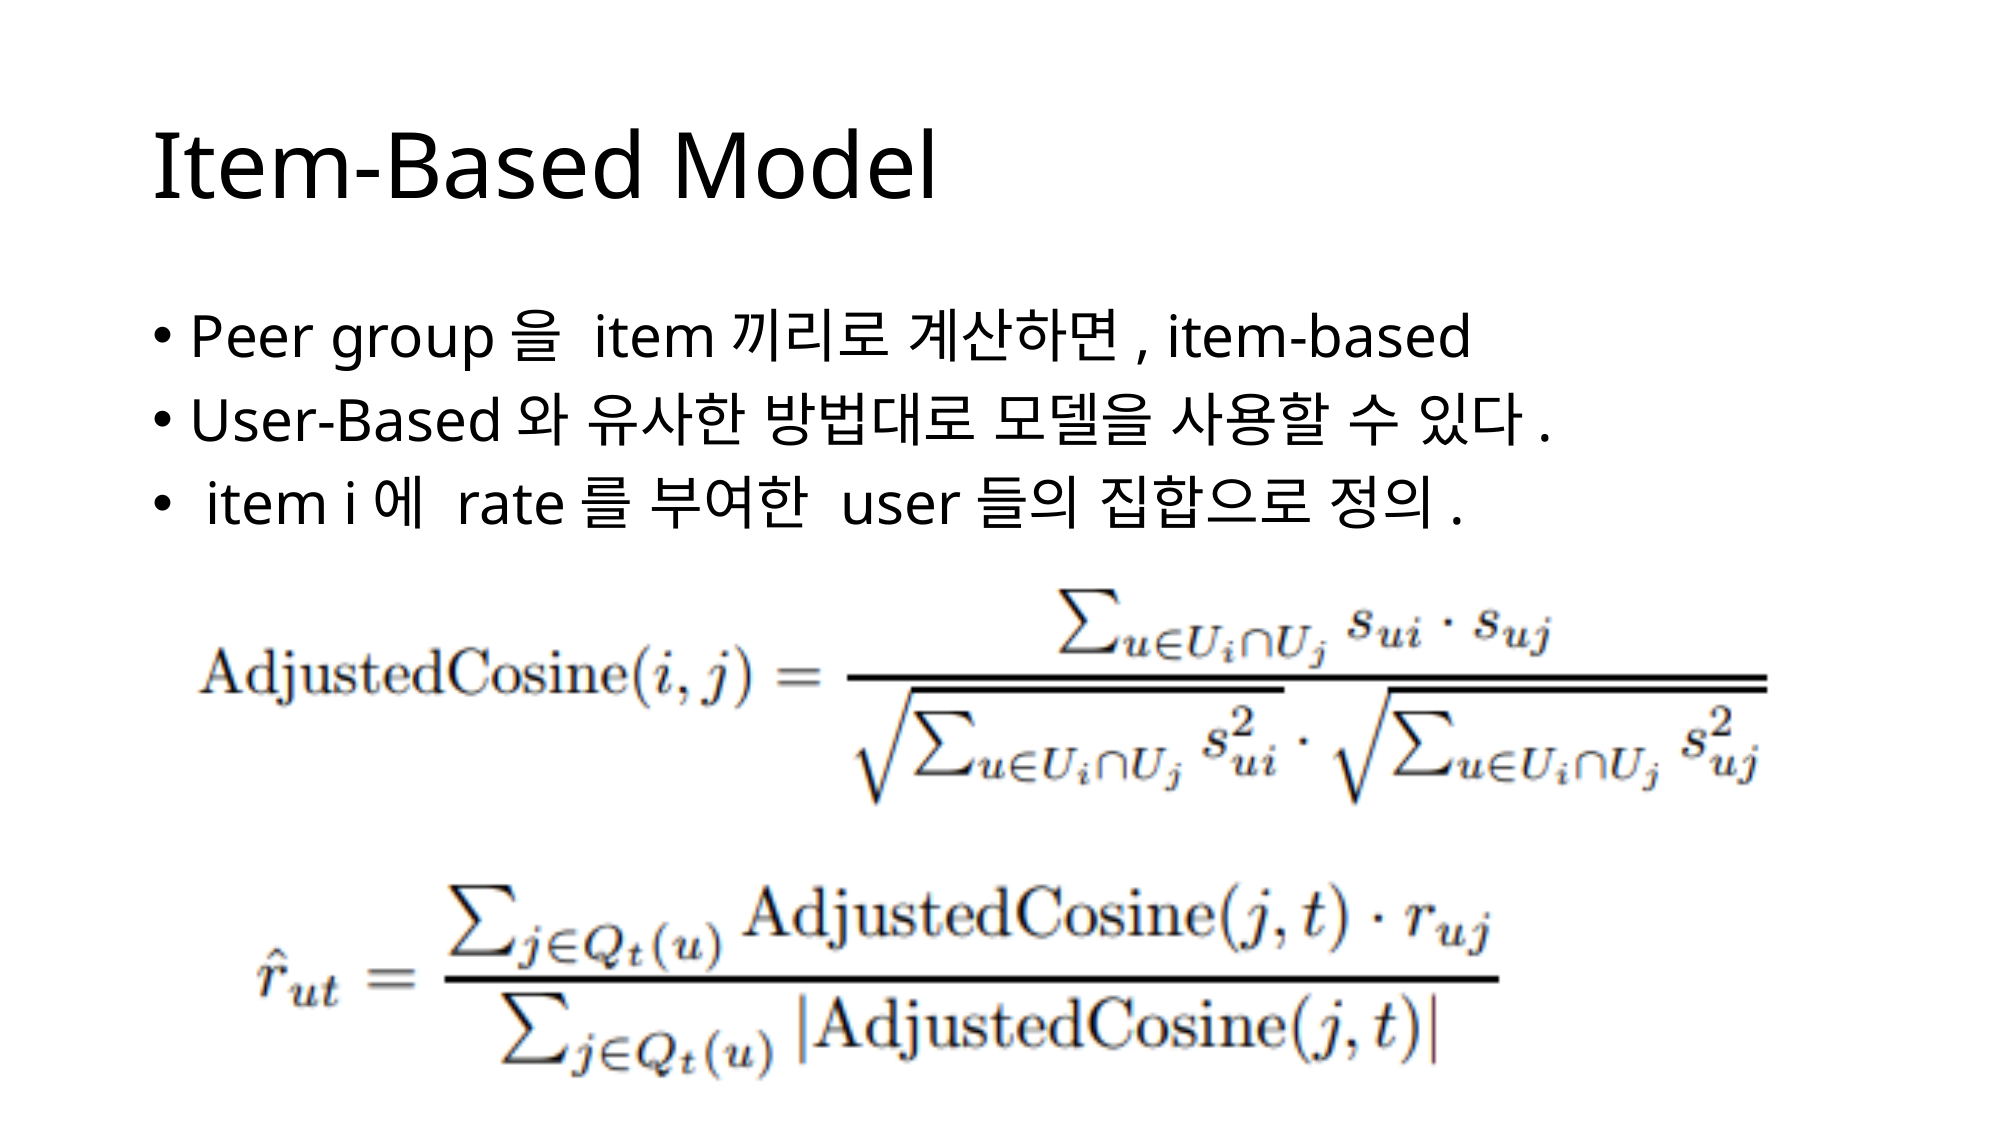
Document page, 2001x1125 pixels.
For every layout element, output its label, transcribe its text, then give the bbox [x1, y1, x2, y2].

picture [168, 578, 1832, 816]
picture [168, 866, 1537, 1095]
title Item-Based Model [137, 59, 1863, 278]
